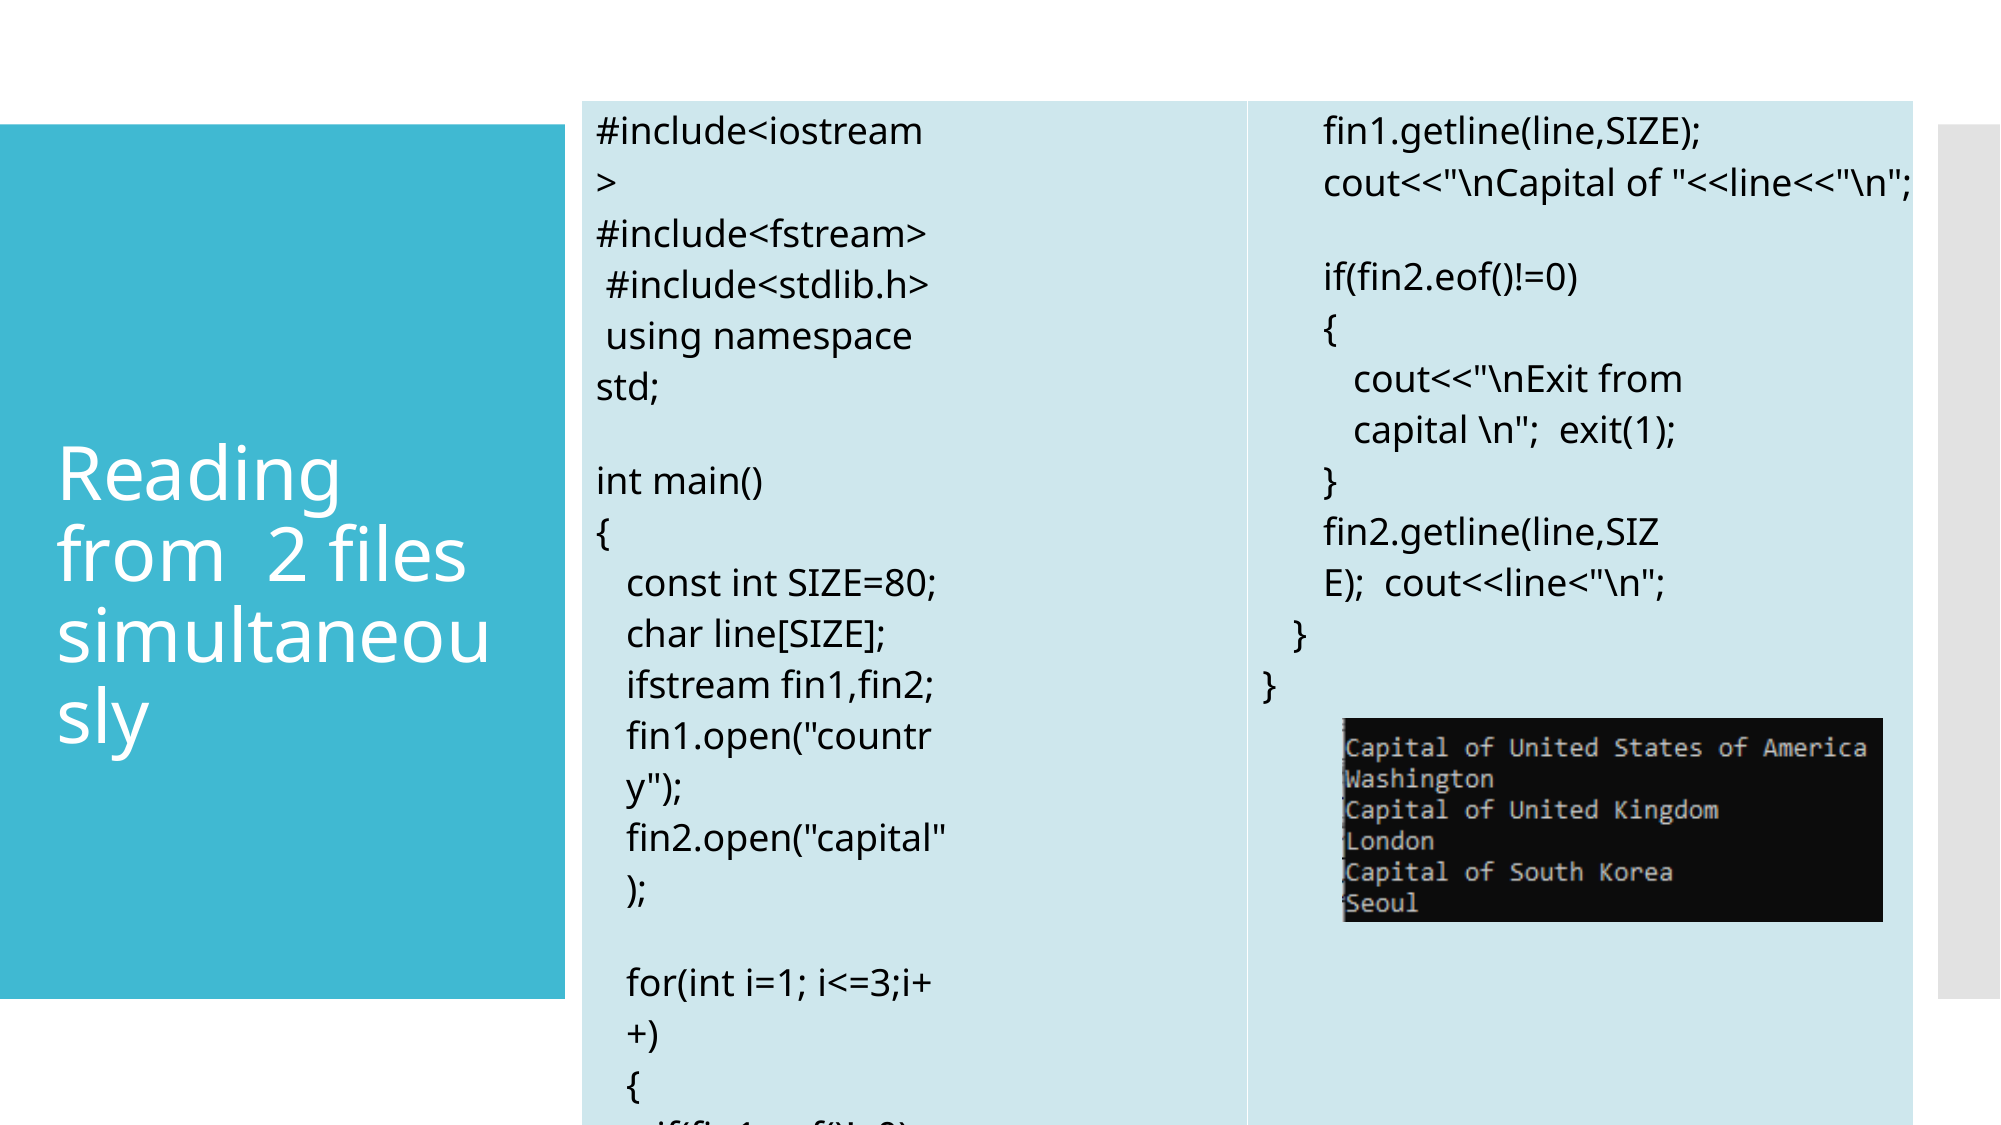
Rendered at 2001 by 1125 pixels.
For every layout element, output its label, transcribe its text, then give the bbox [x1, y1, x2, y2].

table_header #include<iostream> #include<fstream> #include<stdlib.h> using namespace std; int main() { const int SIZE=80; char line[SIZE]; ifstream fin1,fin2; fin1.open("country"); fin2.open("capital"); for(int i=1; i<=3;i++) { if(fin1.eof()!=0) { cout<<"\nExit from country \n"; exit(1); } [582, 101, 1247, 1125]
picture [1341, 718, 1884, 922]
table_header fin1.getline(line,SIZE); cout<<"\nCapital of "<<line<<"\n"; if(fin2.eof()!=0) { cout<<"\nExit from capital \n"; exit(1); } fin2.getline(line,SIZE); cout<<line<"\n"; } } [1248, 101, 1913, 1125]
title Reading from 2 files simultaneously [54, 424, 511, 760]
